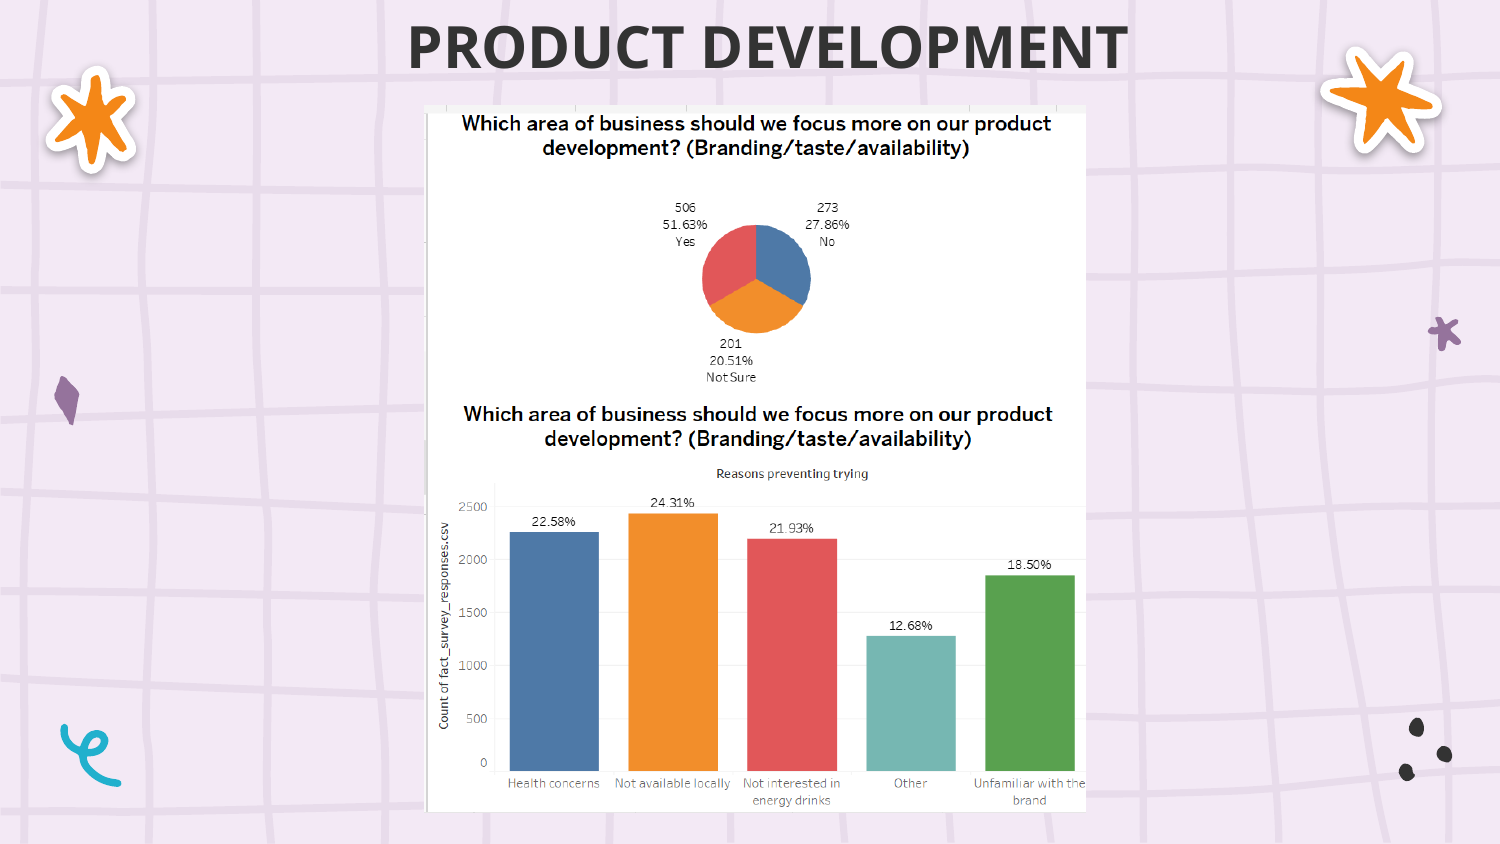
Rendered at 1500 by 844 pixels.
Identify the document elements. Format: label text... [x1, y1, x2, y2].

title PRODUCT DEVELOPMENT [173, 0, 1363, 92]
picture [424, 104, 1086, 814]
